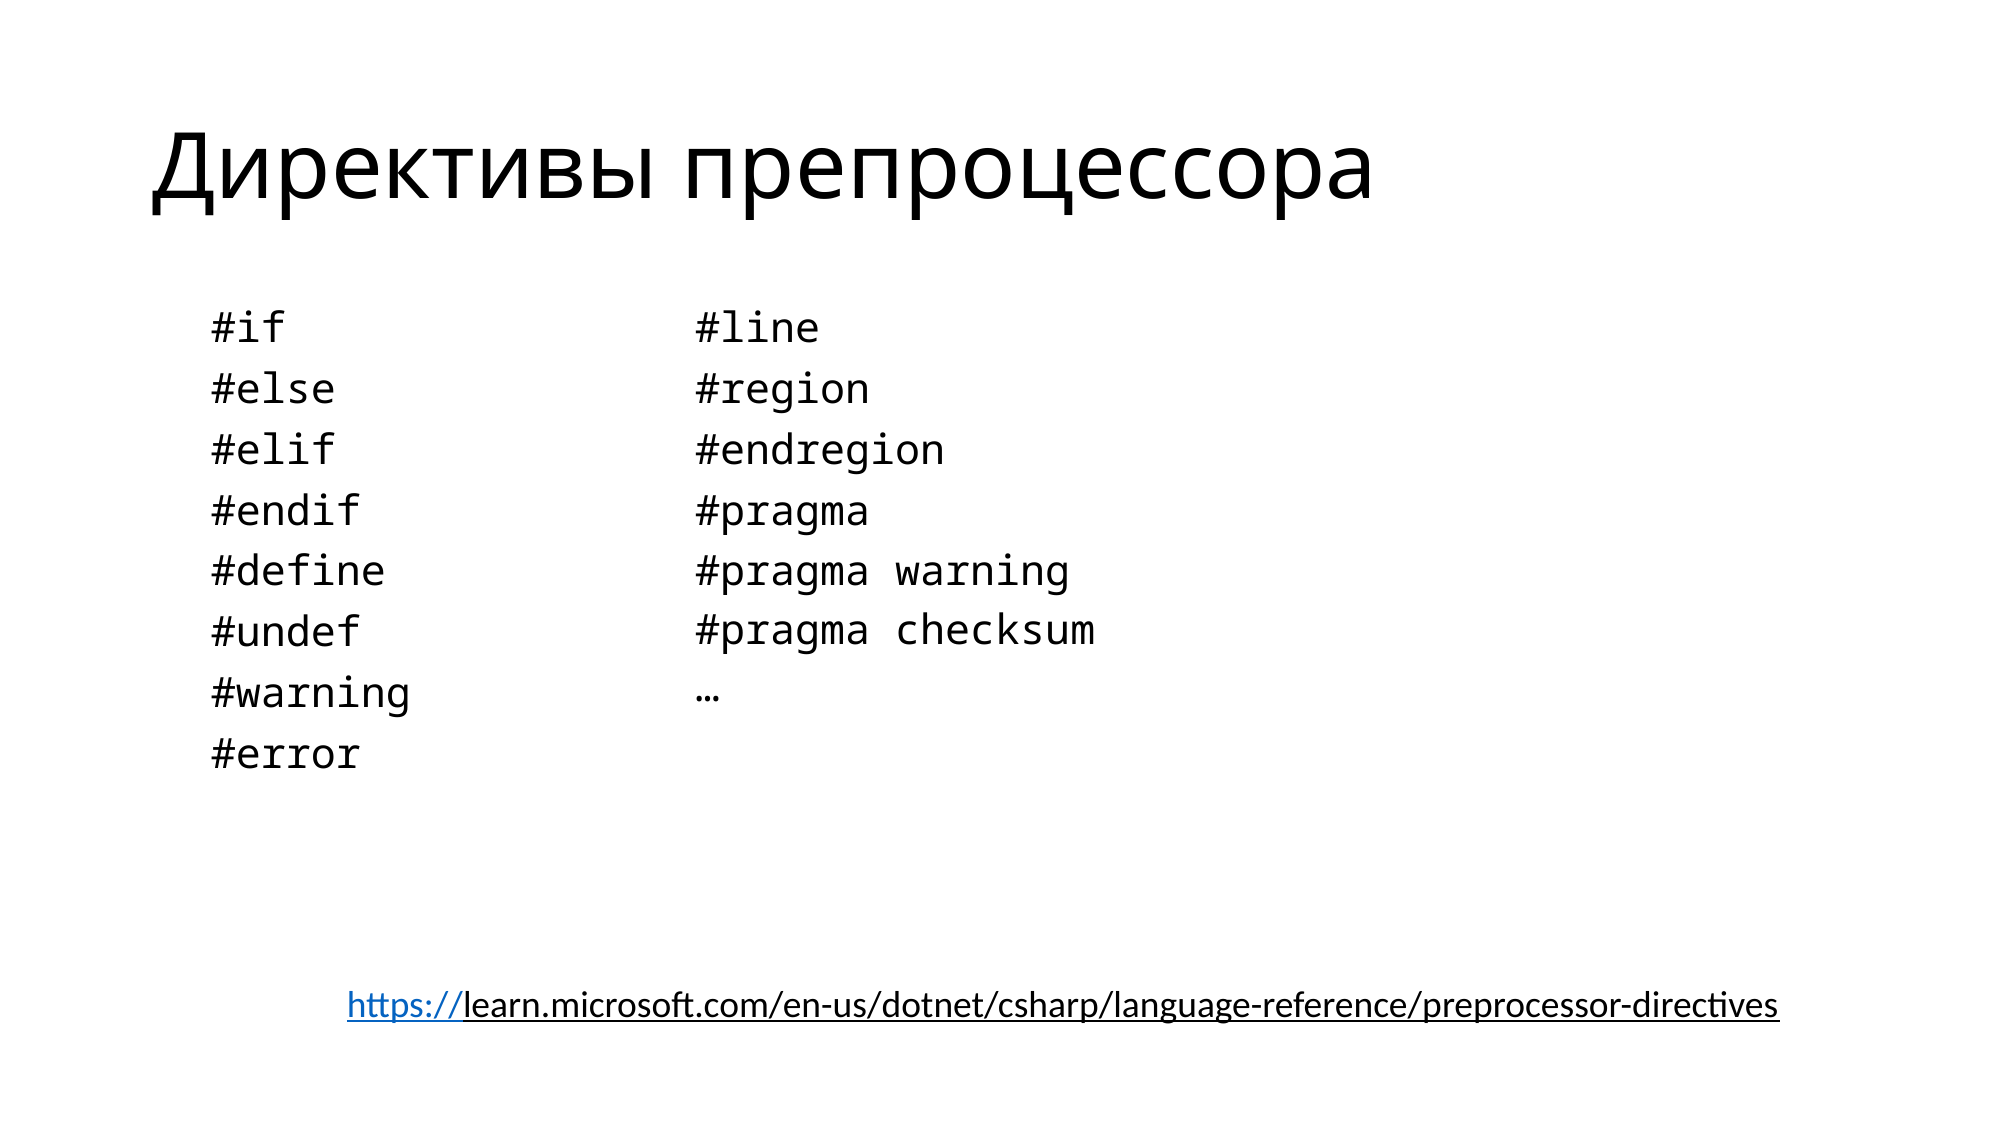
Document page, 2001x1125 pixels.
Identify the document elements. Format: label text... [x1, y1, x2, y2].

table_cell #warning [209, 659, 734, 720]
table_cell #define [209, 537, 694, 598]
table_cell #pragma warning [694, 537, 1219, 598]
table_cell #endregion [694, 416, 1219, 476]
table_cell #endif [209, 476, 694, 537]
table_cell #error [209, 720, 734, 781]
table_header #if [209, 294, 694, 355]
text_box https://learn.microsoft.com/en-us/dotnet/csharp/language-reference/preprocessor-directives [332, 972, 1833, 1032]
table_cell #pragma checksum … [694, 598, 1219, 714]
table_cell #pragma [694, 476, 1219, 537]
table_cell #else [209, 355, 694, 416]
table_header #line [694, 294, 1219, 355]
table_cell #elif [209, 416, 694, 476]
title Директивы препроцессора [137, 59, 1863, 278]
table_cell #region [694, 355, 1219, 416]
table_cell #undef [209, 598, 694, 659]
